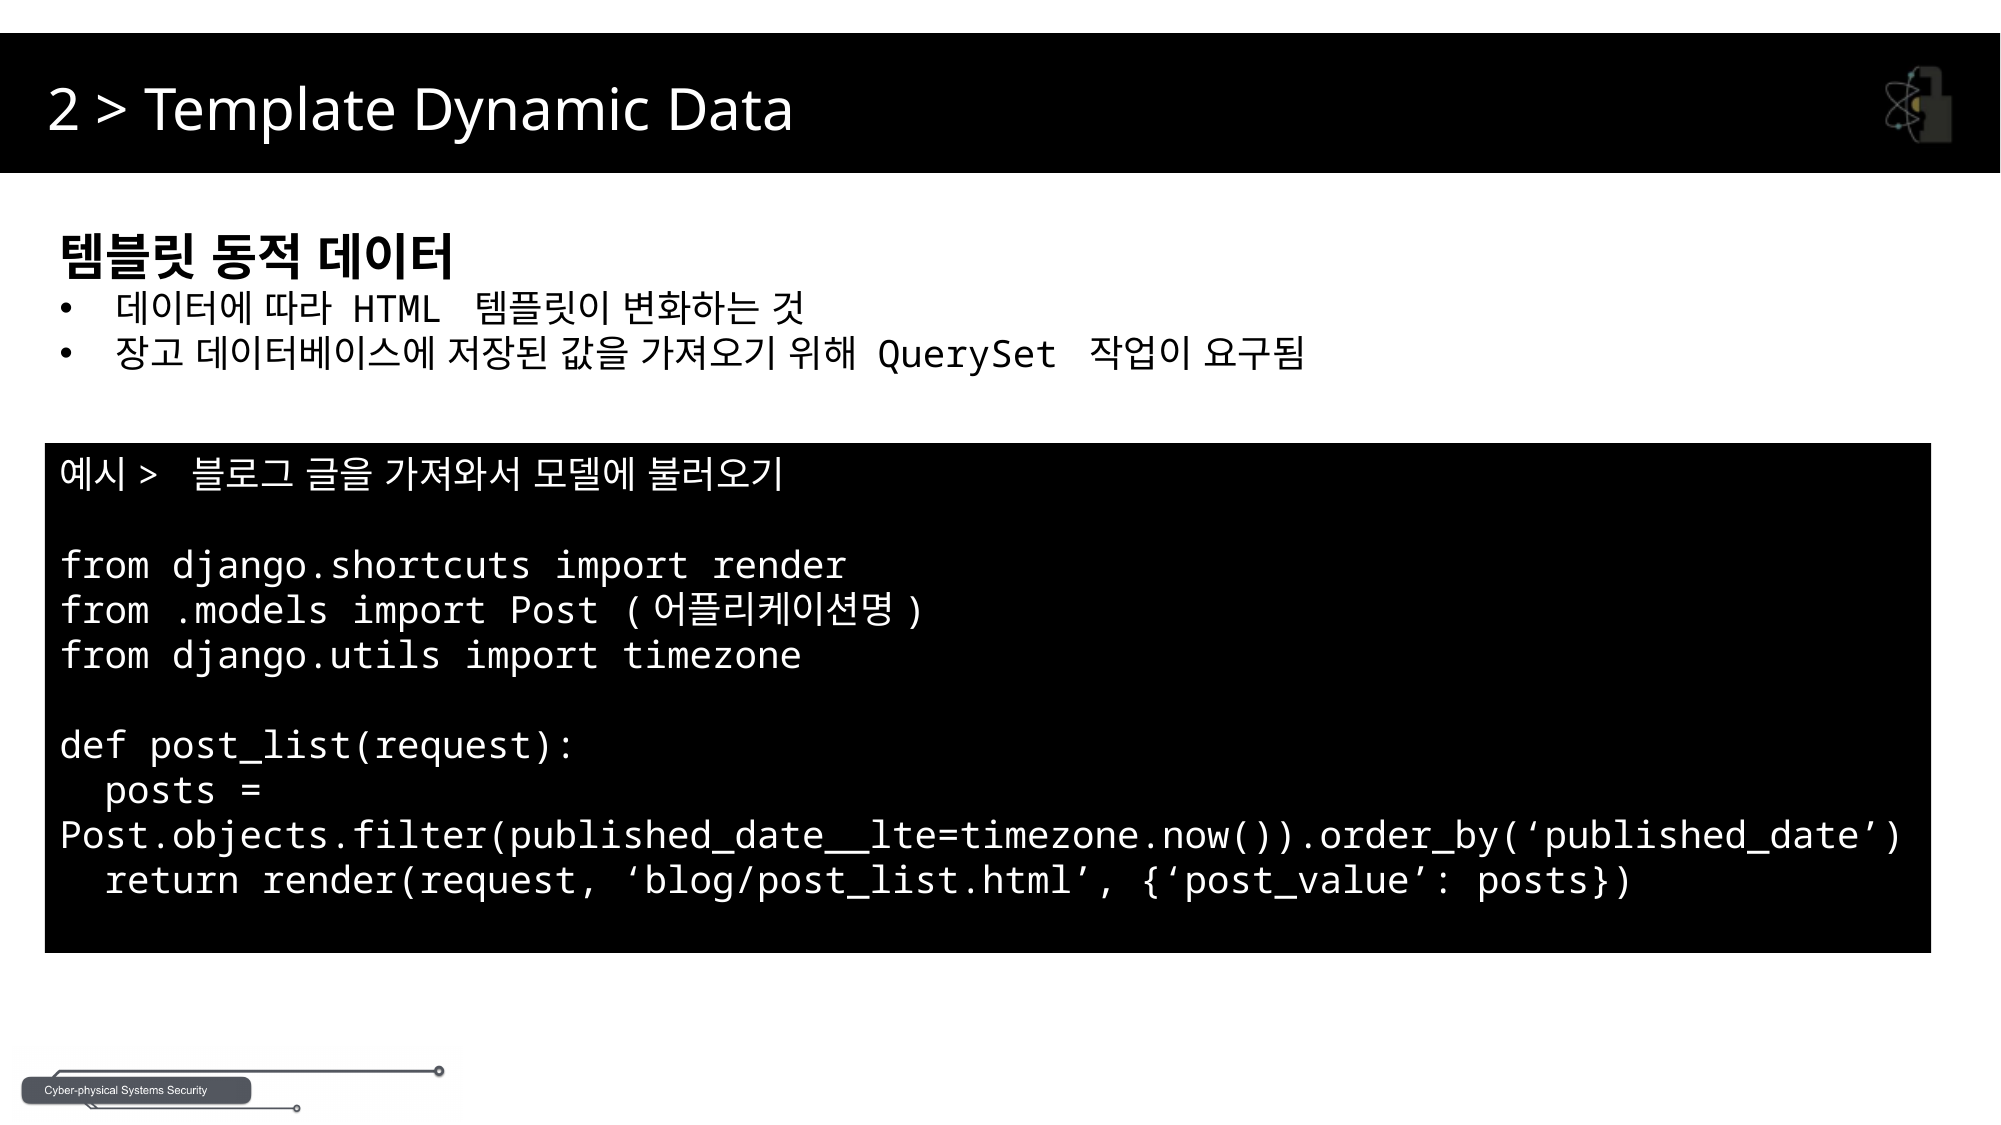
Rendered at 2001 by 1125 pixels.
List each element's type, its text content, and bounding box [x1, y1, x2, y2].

picture [12, 1046, 463, 1122]
text_box 2 > Template Dynamic Data [32, 64, 1392, 150]
picture [1870, 56, 1972, 155]
text_box 예시> 블로그 글을 가져와서 모델에 불러오기 from django.shortcuts import render from .models import Post (어플리케이션명) from django.utils import timezone def post_list(request): posts = Post.objects.filter(published_date__lte=timezone.now()).order_by(‘published_date’) return render(request, ‘blog/post_list.html’, {‘post_value’: posts}) [44, 443, 1932, 953]
text_box 템블릿 동적 데이터 데이터에 따라 HTML 템플릿이 변화하는 것 장고 데이터베이스에 저장된 값을 가져오기 위해 QuerySet 작업이 요구됨 [44, 217, 1866, 443]
